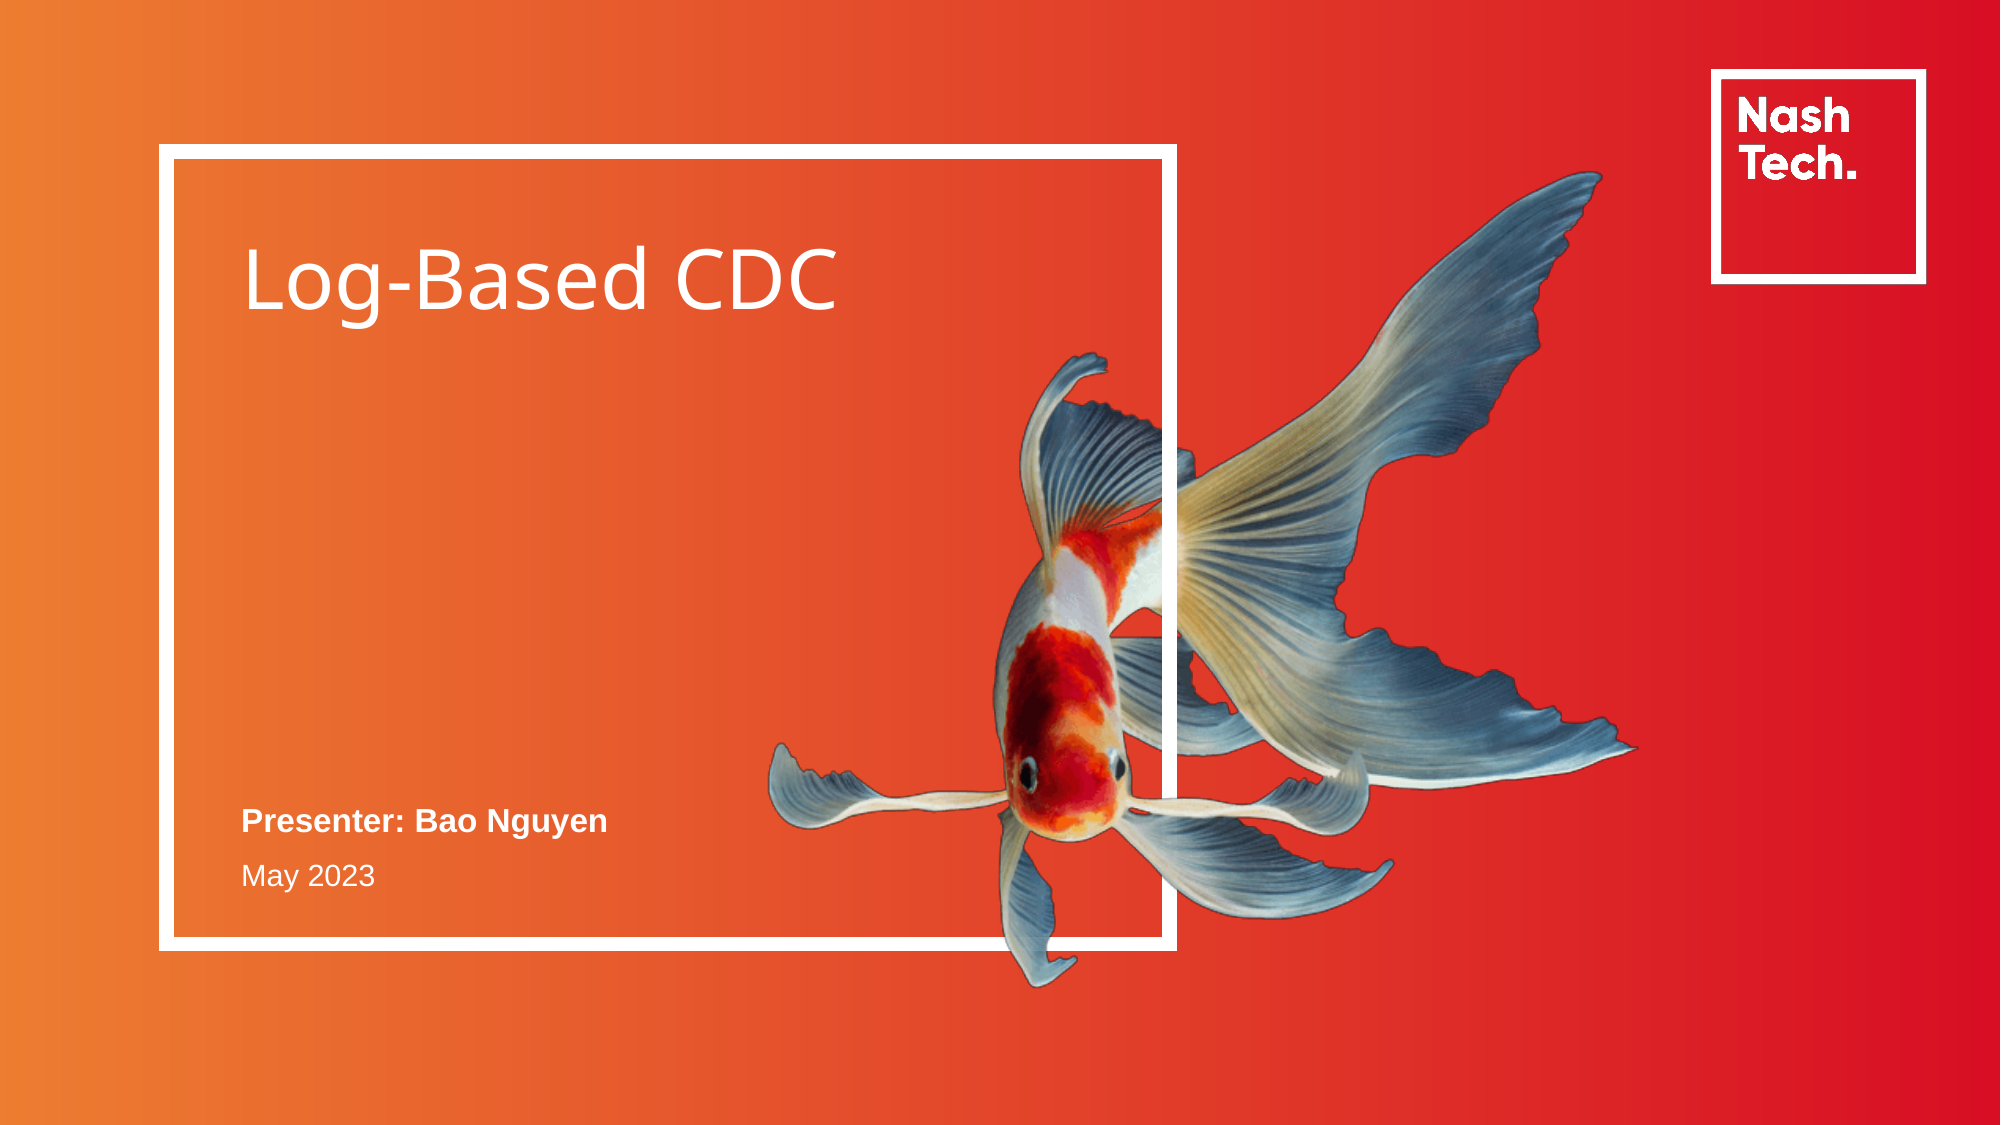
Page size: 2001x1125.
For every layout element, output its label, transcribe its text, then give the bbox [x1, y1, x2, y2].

subtitle May 2023 [226, 852, 913, 901]
picture [649, 34, 1961, 1091]
list Presenter: Bao Nguyen [226, 776, 913, 847]
title Log-Based CDC [226, 218, 913, 650]
